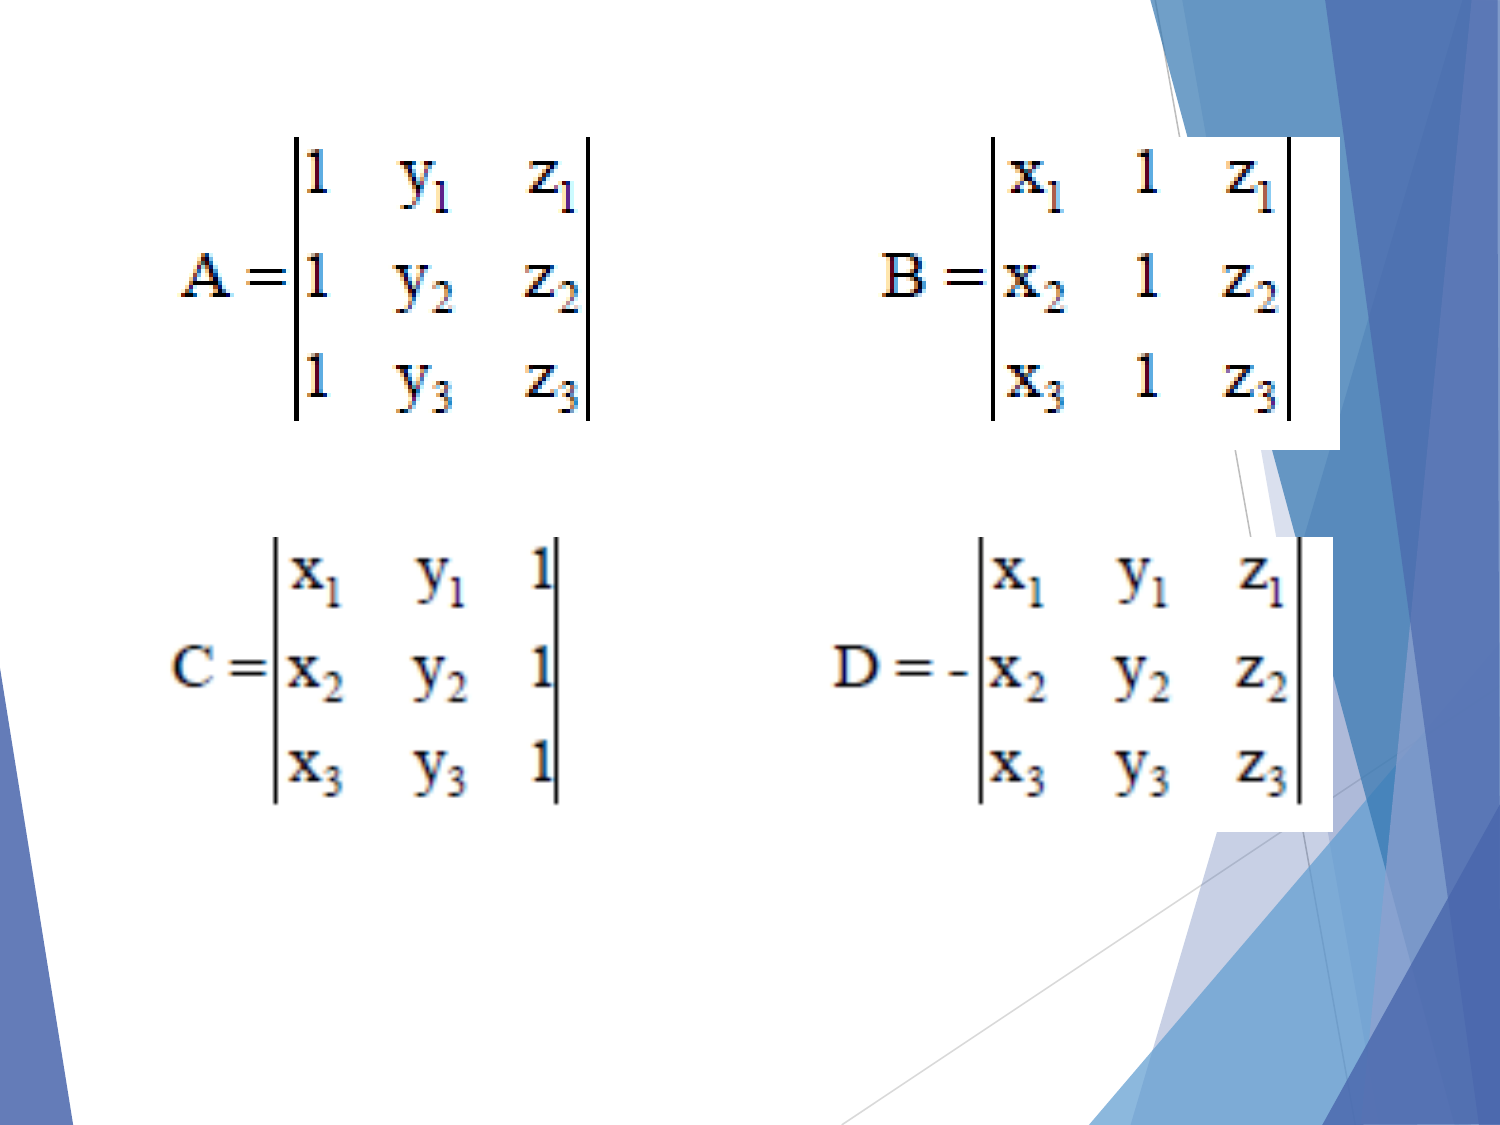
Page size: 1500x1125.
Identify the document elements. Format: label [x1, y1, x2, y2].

picture [149, 537, 1333, 832]
picture [137, 137, 1340, 451]
